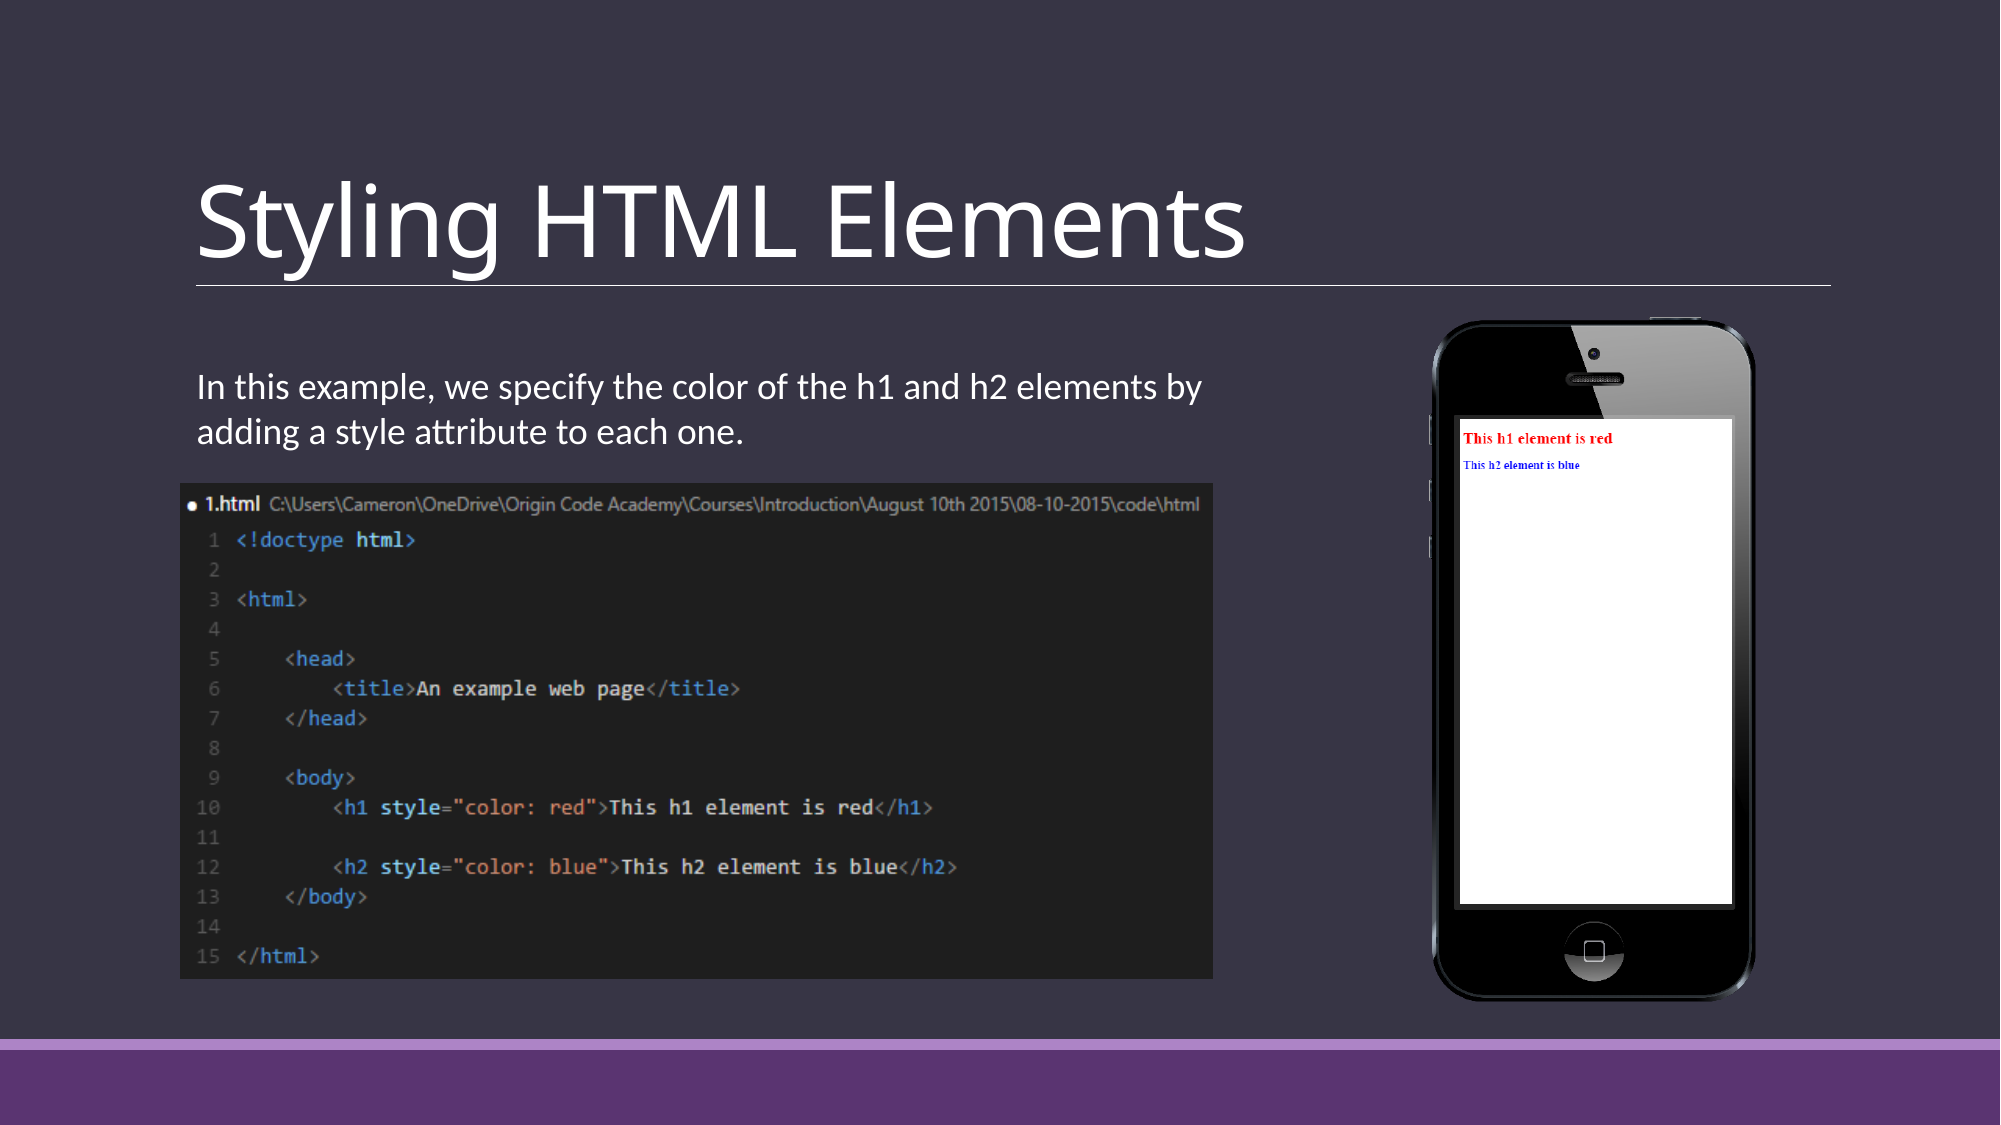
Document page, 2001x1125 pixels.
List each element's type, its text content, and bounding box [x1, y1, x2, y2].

picture [1404, 306, 1779, 1012]
text_box In this example, we specify the color of the h1 and h2 elements by adding a style attribute to each one. [181, 354, 1219, 460]
picture [179, 482, 1214, 979]
title Styling HTML Elements [180, 47, 1830, 285]
